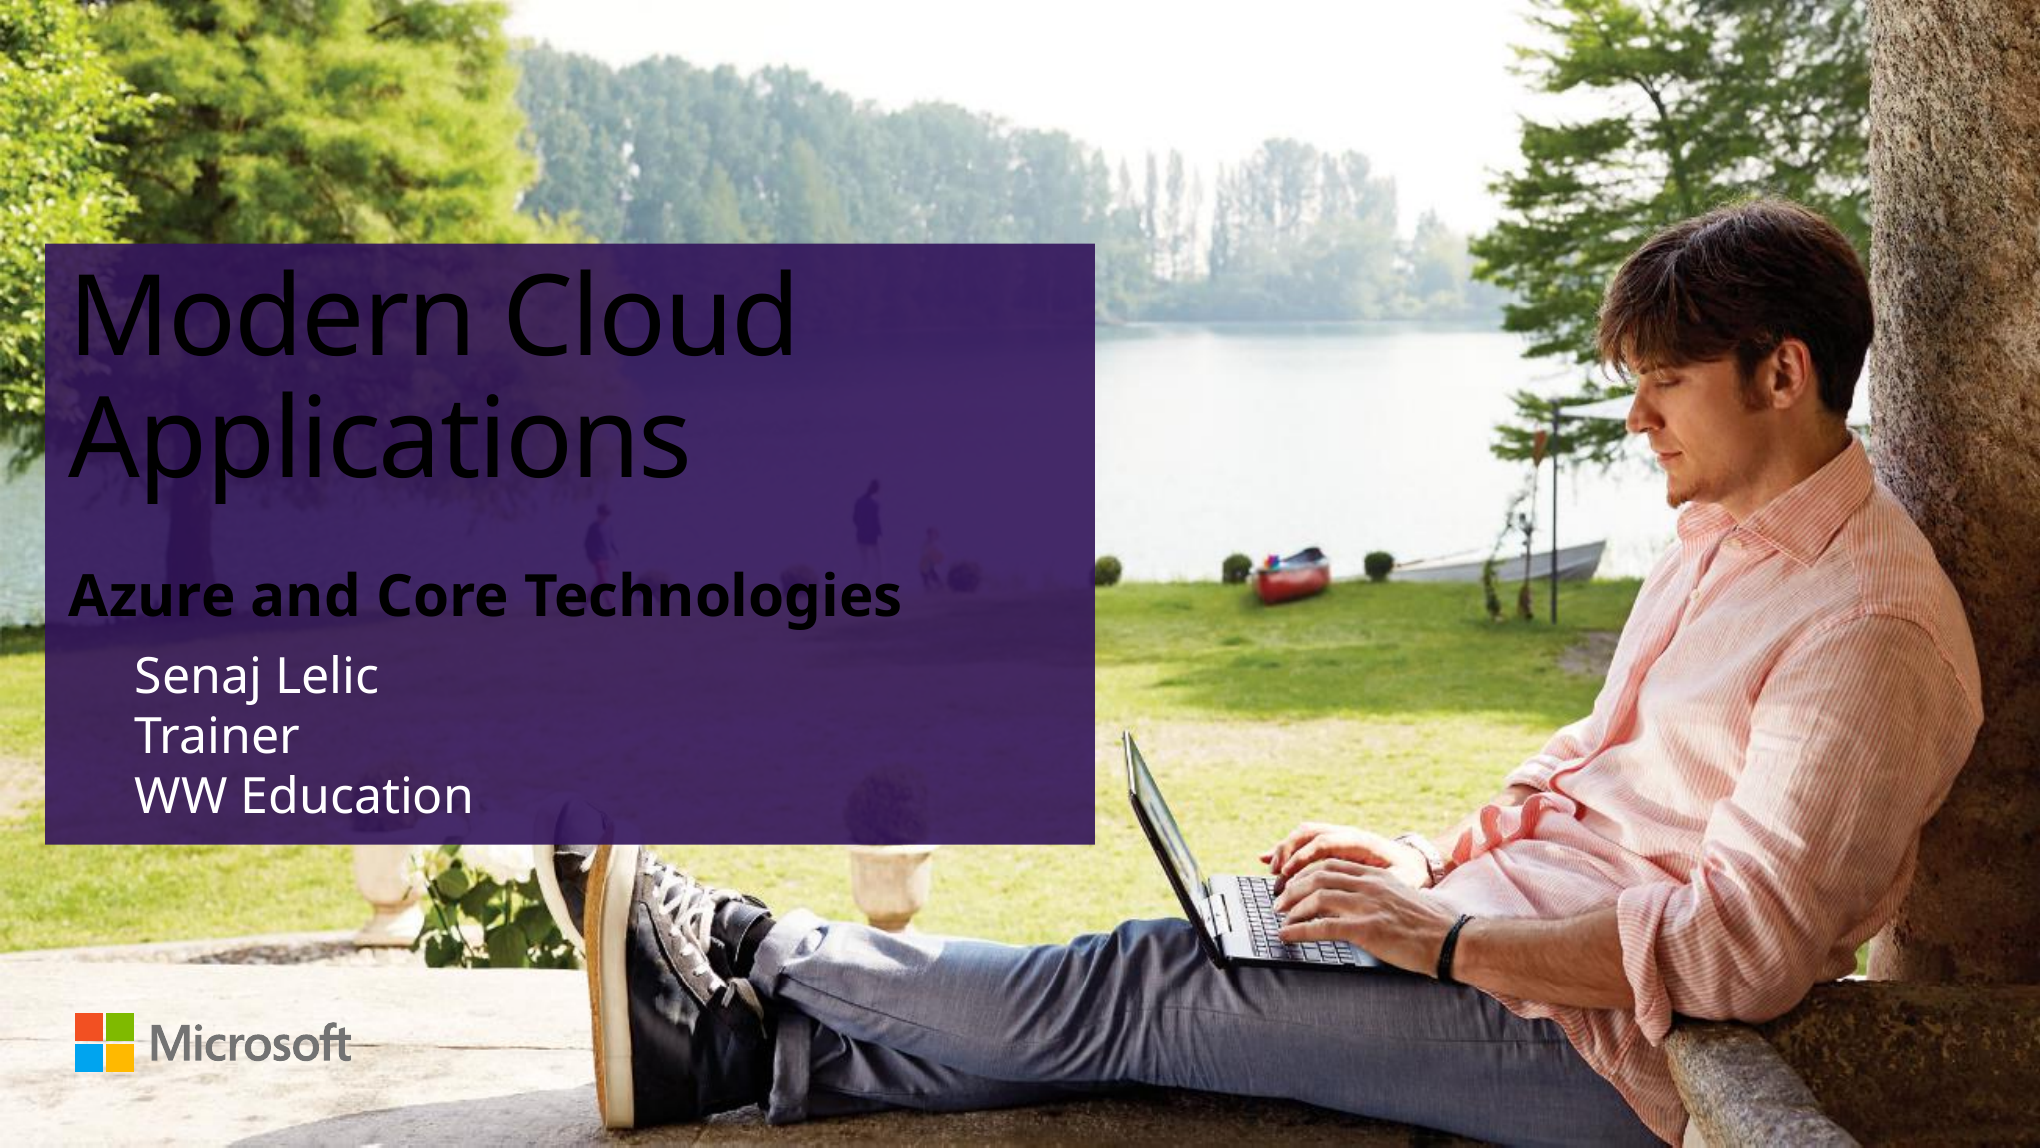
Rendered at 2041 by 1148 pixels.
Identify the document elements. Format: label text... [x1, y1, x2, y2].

text_box Senaj Lelic Trainer WW Education [120, 636, 830, 831]
picture [0, 0, 2040, 1148]
list Azure and Core Technologies [45, 548, 1096, 849]
title Modern Cloud Applications [45, 243, 1096, 544]
